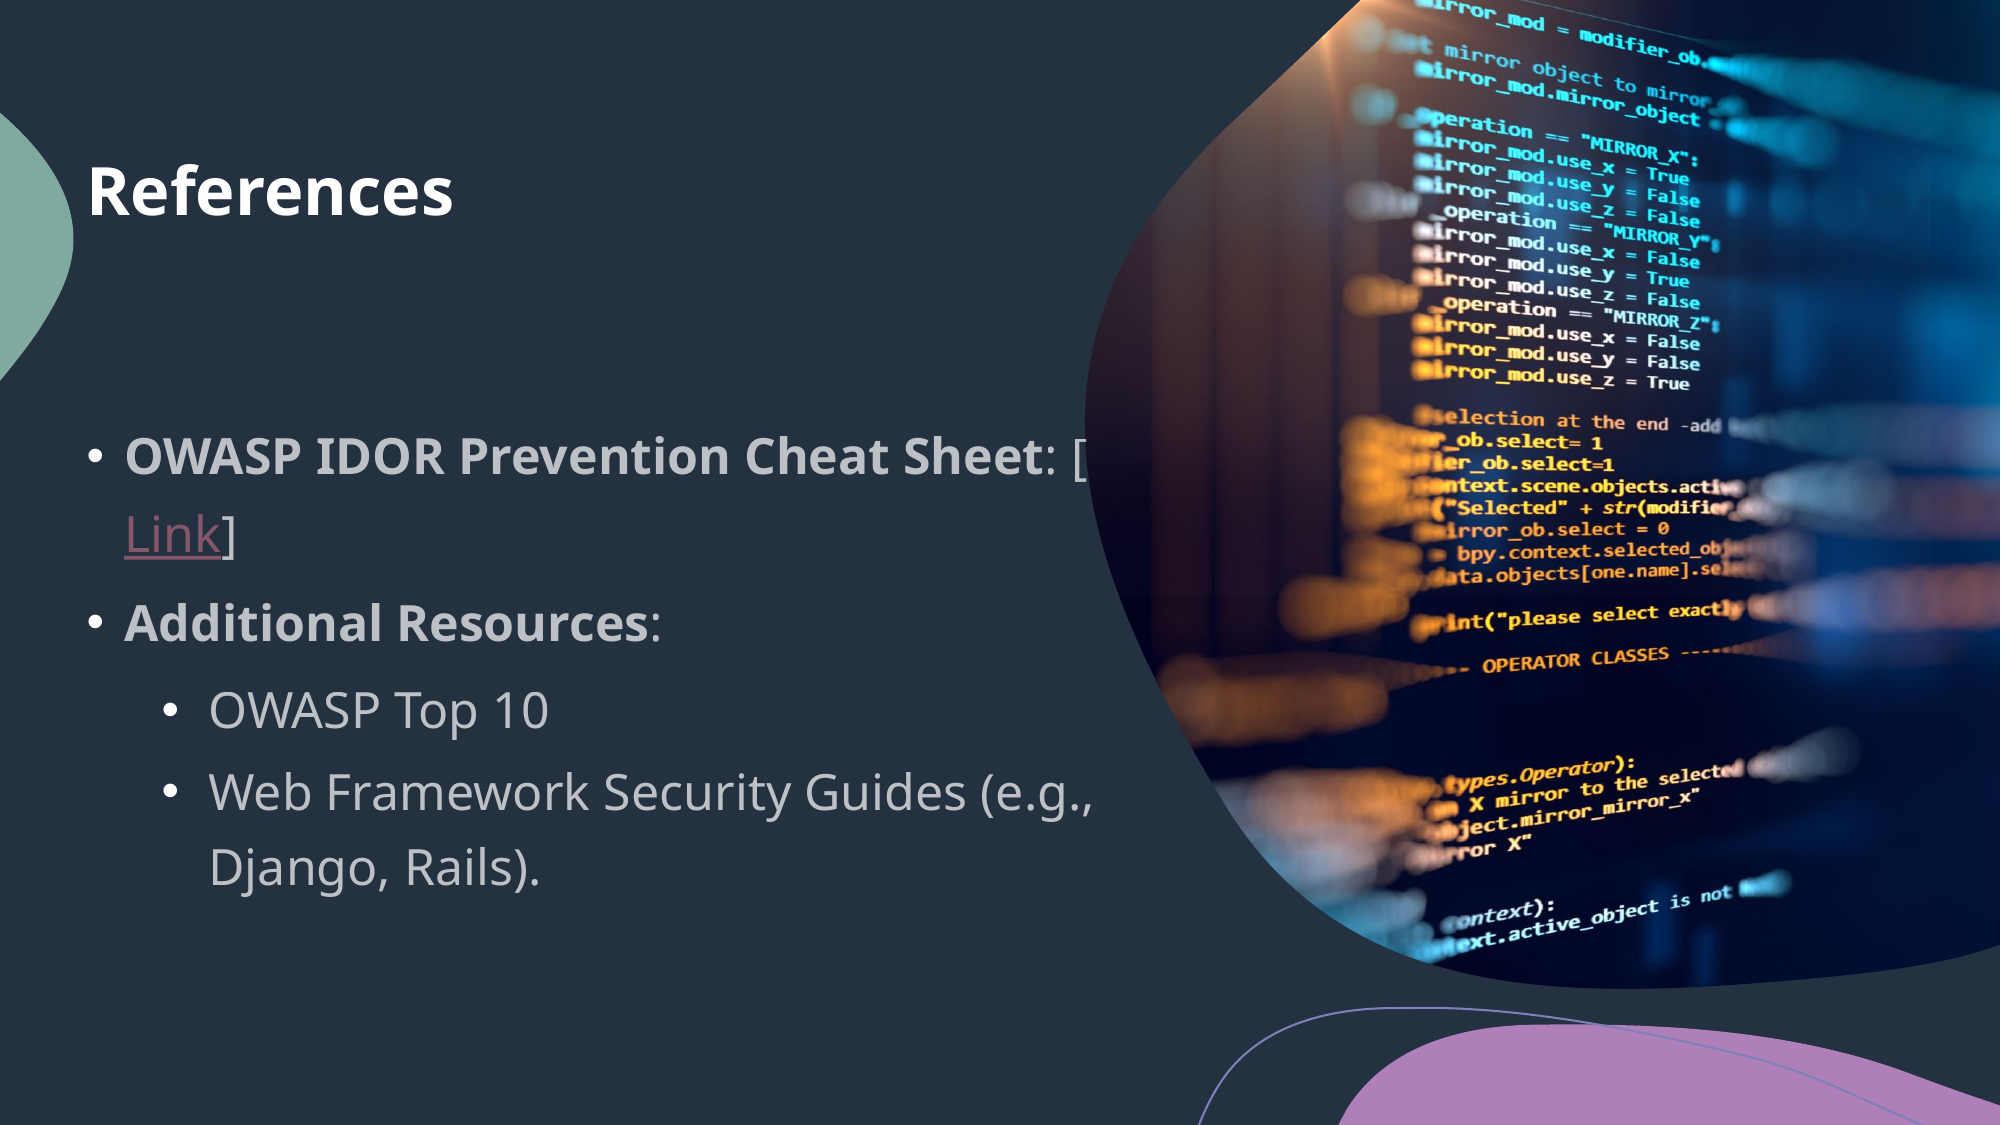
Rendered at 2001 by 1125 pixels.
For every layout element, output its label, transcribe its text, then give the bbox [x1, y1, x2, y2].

picture [1711, 61, 1725, 68]
title References [71, 108, 947, 359]
list OWASP IDOR Prevention Cheat Sheet: [Link] Additional Resources: OWASP Top 10 Web Framework Security Guides (e.g., Django, Rails). [71, 402, 1115, 1028]
picture [1084, 0, 2000, 989]
